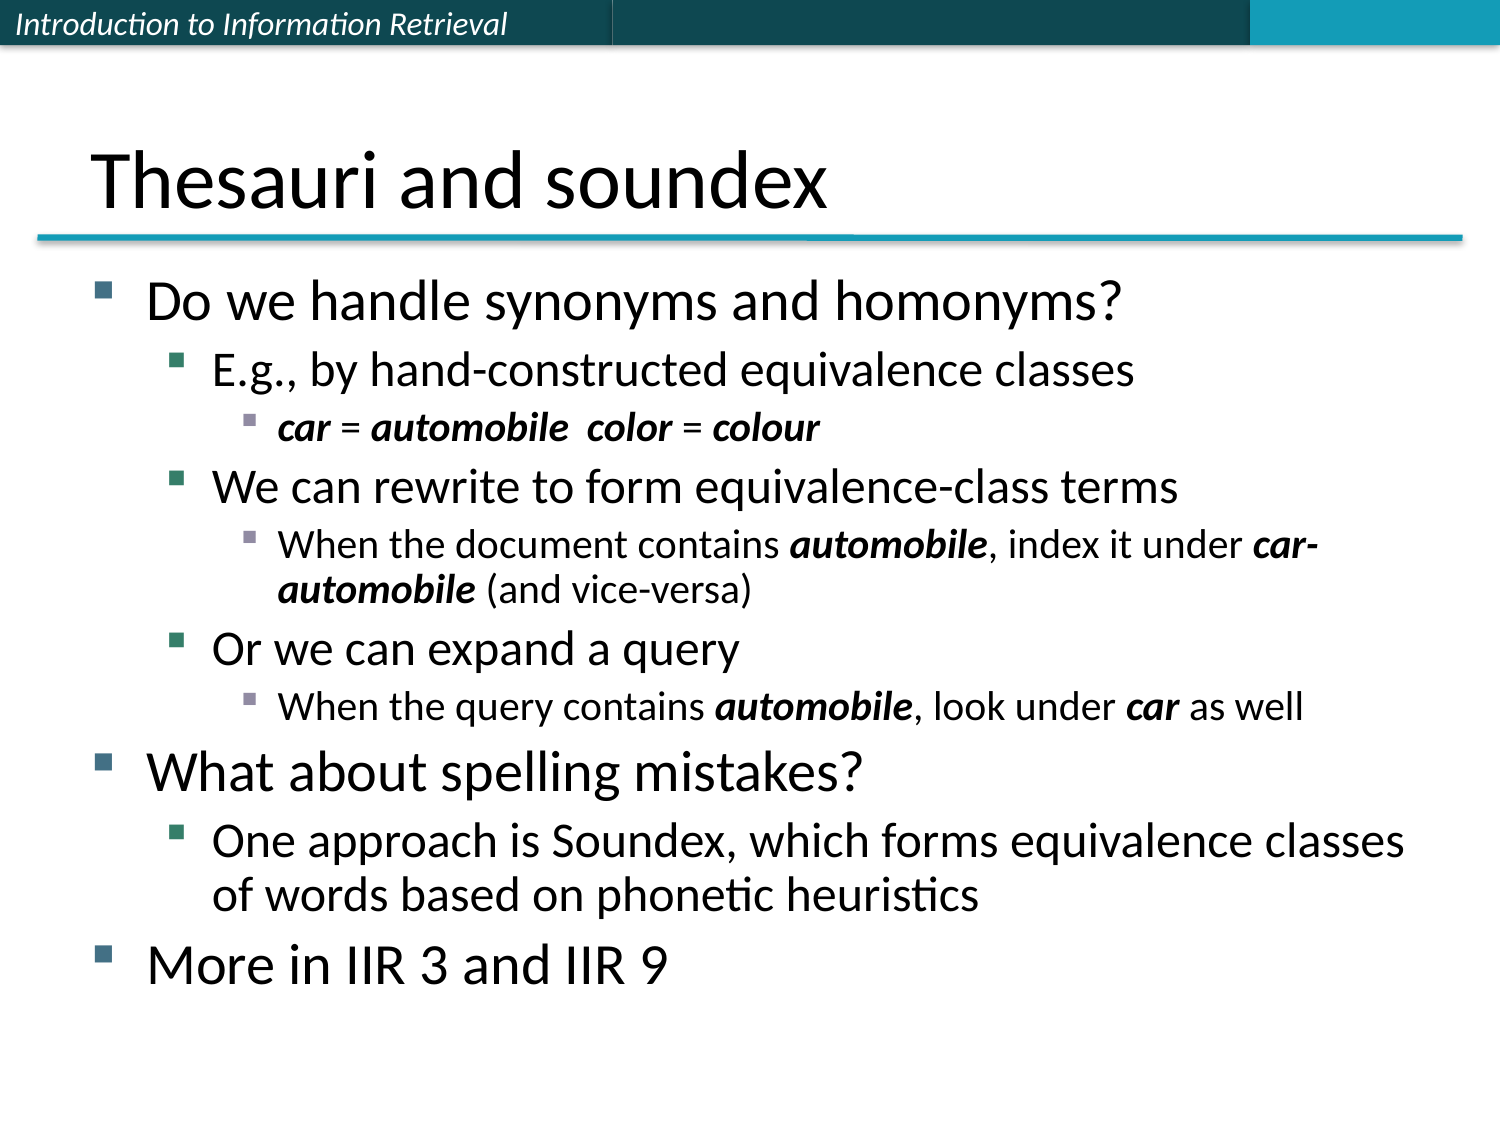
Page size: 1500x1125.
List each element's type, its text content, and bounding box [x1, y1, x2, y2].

list Do we handle synonyms and homonyms? E.g., by hand-constructed equivalence classes car = automobile color = colour We can rewrite to form equivalence-class terms When the document contains automobile, index it under car-automobile (and vice-versa) Or we can expand a query When the query contains automobile, look under car as well What about spelling mistakes? One approach is Soundex, which forms equivalence classes of words based on phonetic heuristics More in IIR 3 and IIR 9 [75, 262, 1425, 1063]
title Thesauri and soundex [75, 45, 1425, 233]
